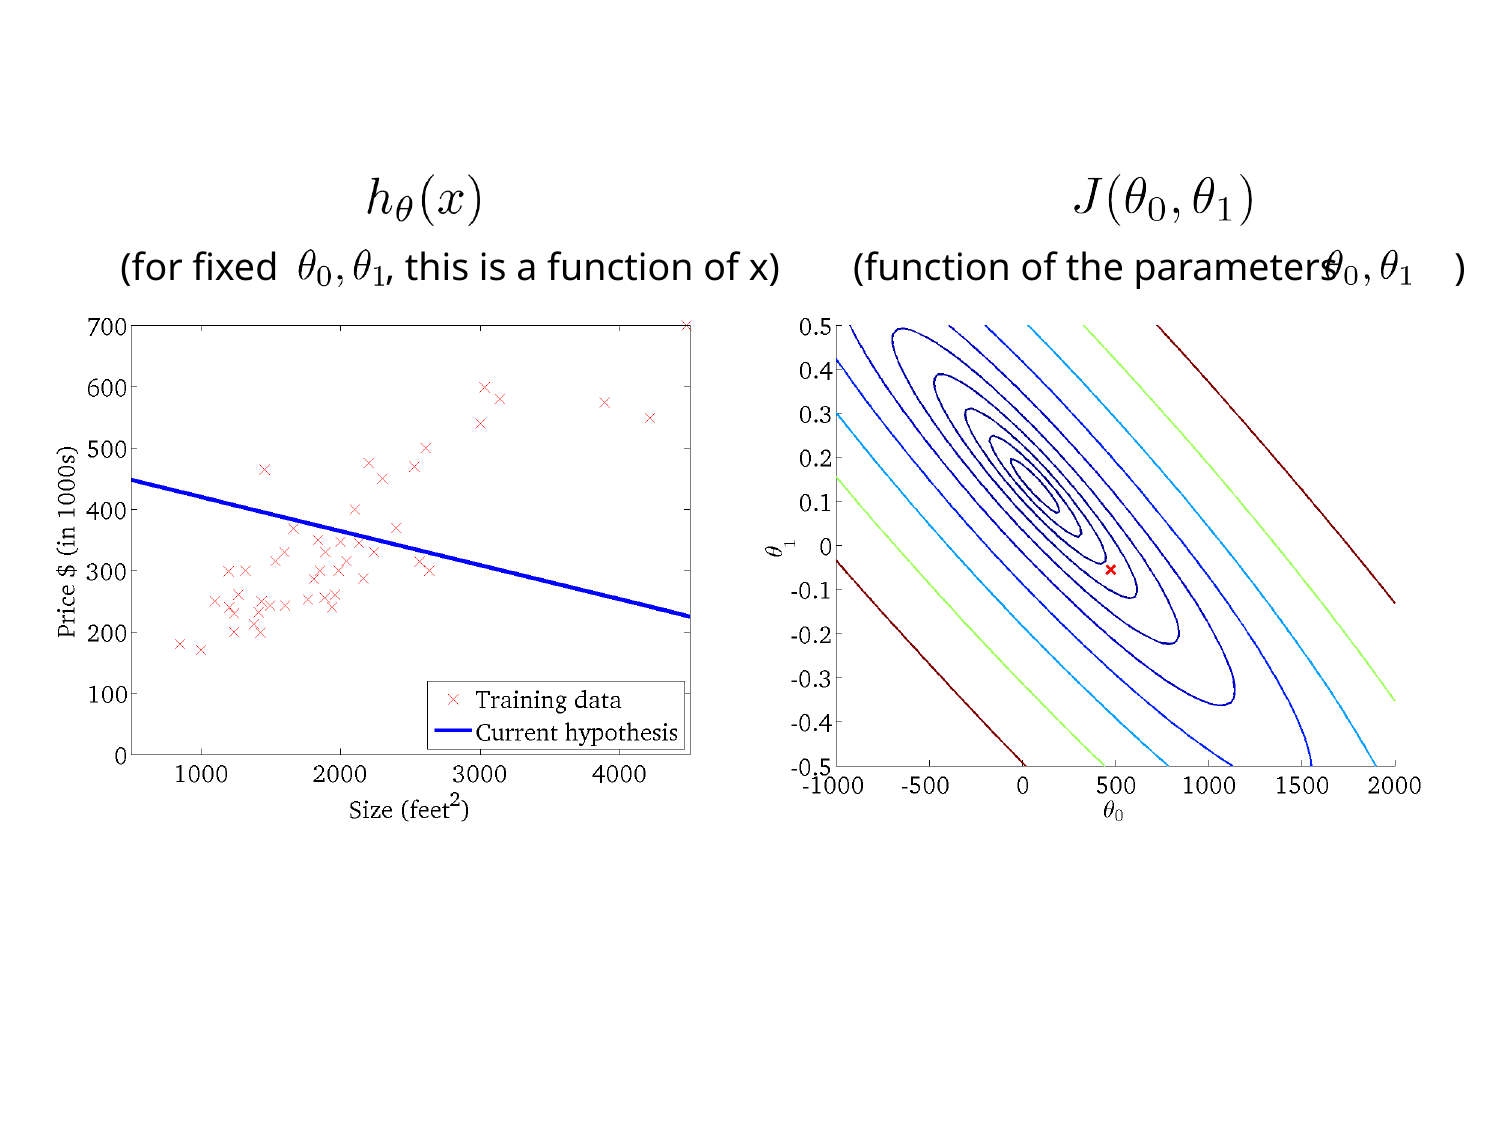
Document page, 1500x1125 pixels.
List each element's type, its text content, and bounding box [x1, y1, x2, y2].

text_box (function of the parameters ) [838, 235, 1482, 296]
picture [37, 249, 1463, 826]
text_box (for fixed , this is a function of x) [105, 235, 796, 283]
picture [1074, 174, 1252, 226]
picture [367, 174, 480, 226]
